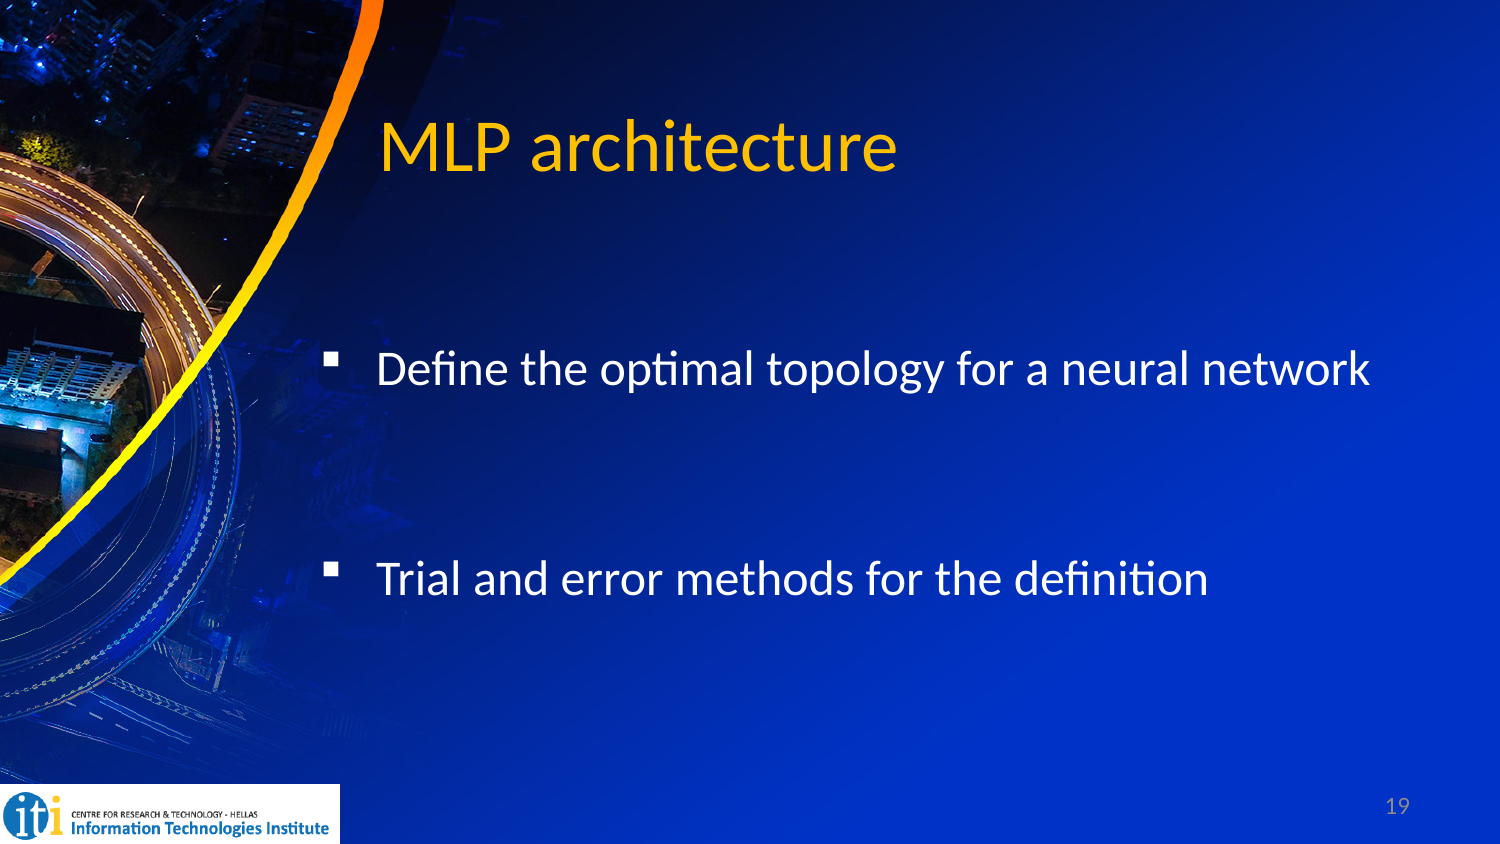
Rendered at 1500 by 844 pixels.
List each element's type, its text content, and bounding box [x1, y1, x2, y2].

list Define the optimal topology for a neural network Trial and error methods for the definition [304, 257, 1454, 670]
title MLP architecture [363, 82, 1441, 201]
picture [0, 0, 1500, 844]
slide_number 19 [1074, 782, 1425, 827]
